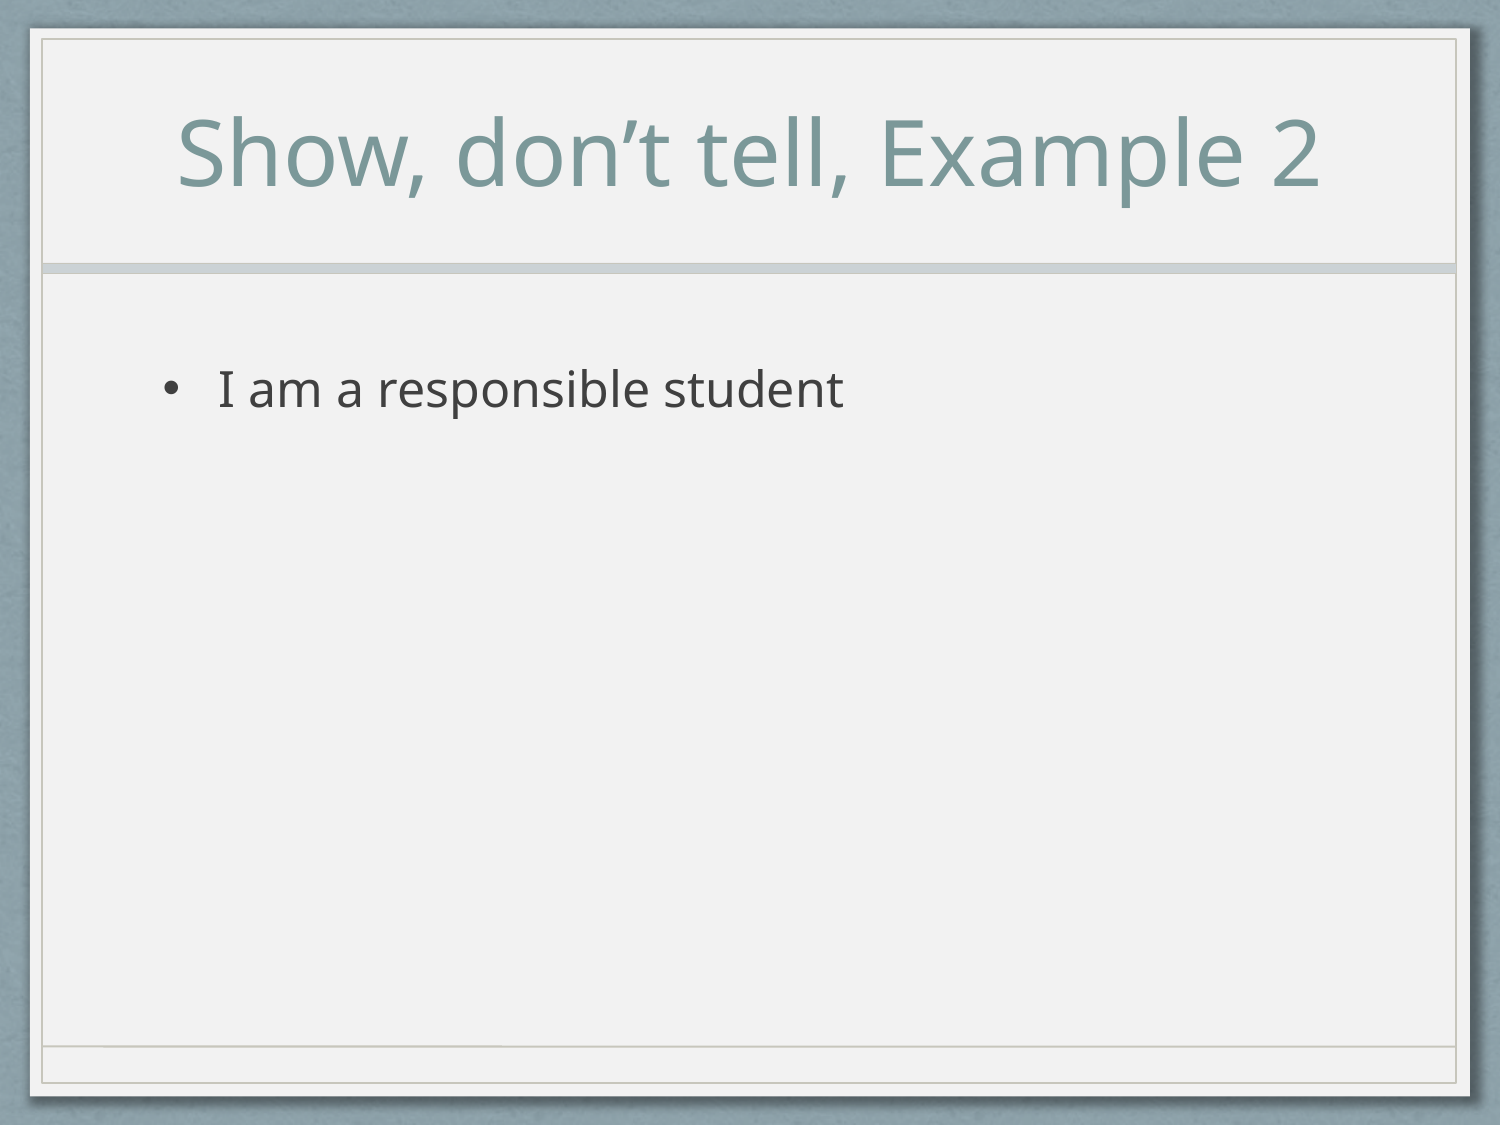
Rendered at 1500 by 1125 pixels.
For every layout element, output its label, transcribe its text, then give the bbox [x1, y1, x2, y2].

title Show, don’t tell, Example 2 [147, 40, 1353, 260]
list I am a responsible student [147, 350, 1353, 995]
